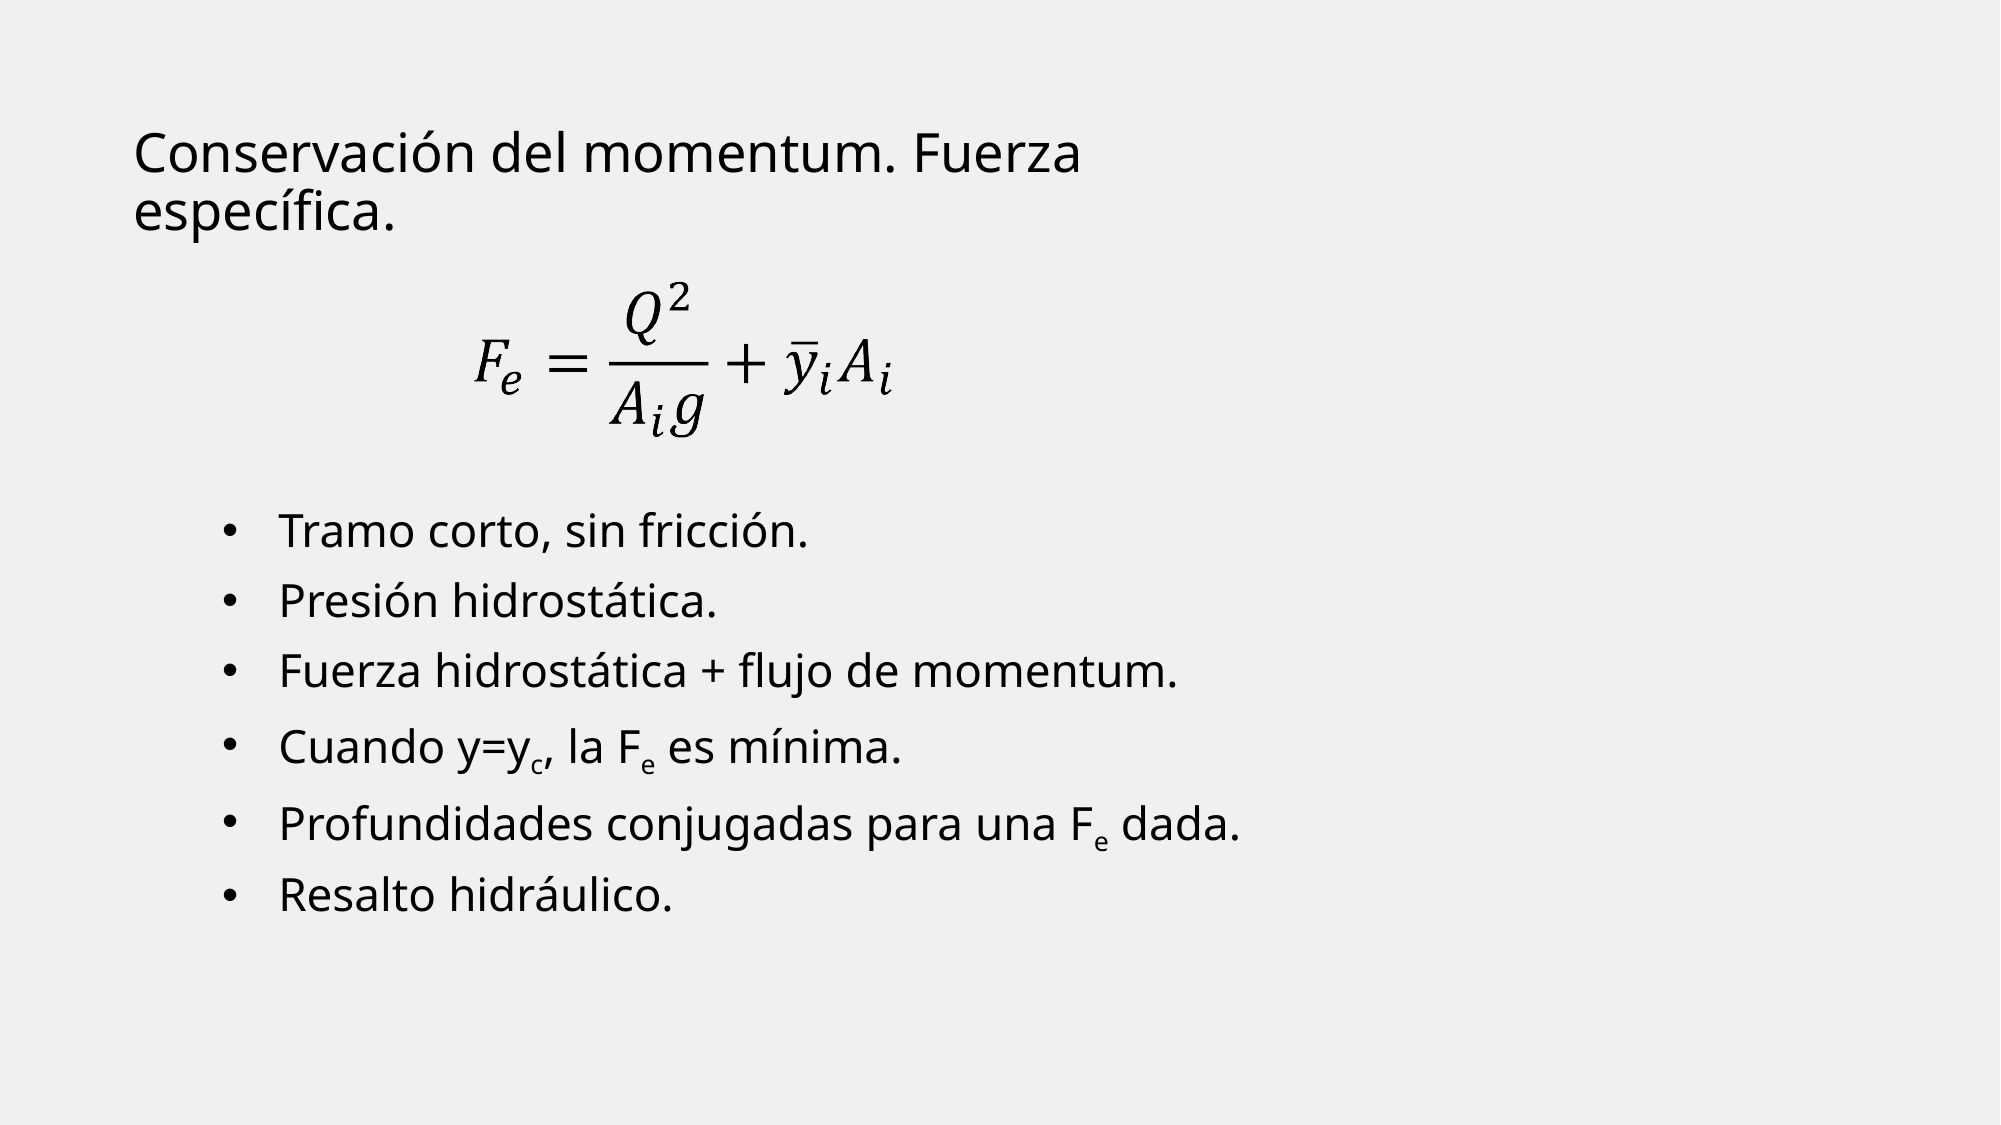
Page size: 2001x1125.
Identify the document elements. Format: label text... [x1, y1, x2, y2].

text_box Tramo corto, sin fricción. Presión hidrostática. Fuerza hidrostática + flujo de momentum. Cuando y=yc, la Fe es mínima. Profundidades conjugadas para una Fe dada. Resalto hidráulico. [207, 500, 1330, 1046]
title Conservación del momentum. Fuerza específica. [118, 118, 1258, 251]
picture [466, 264, 910, 441]
